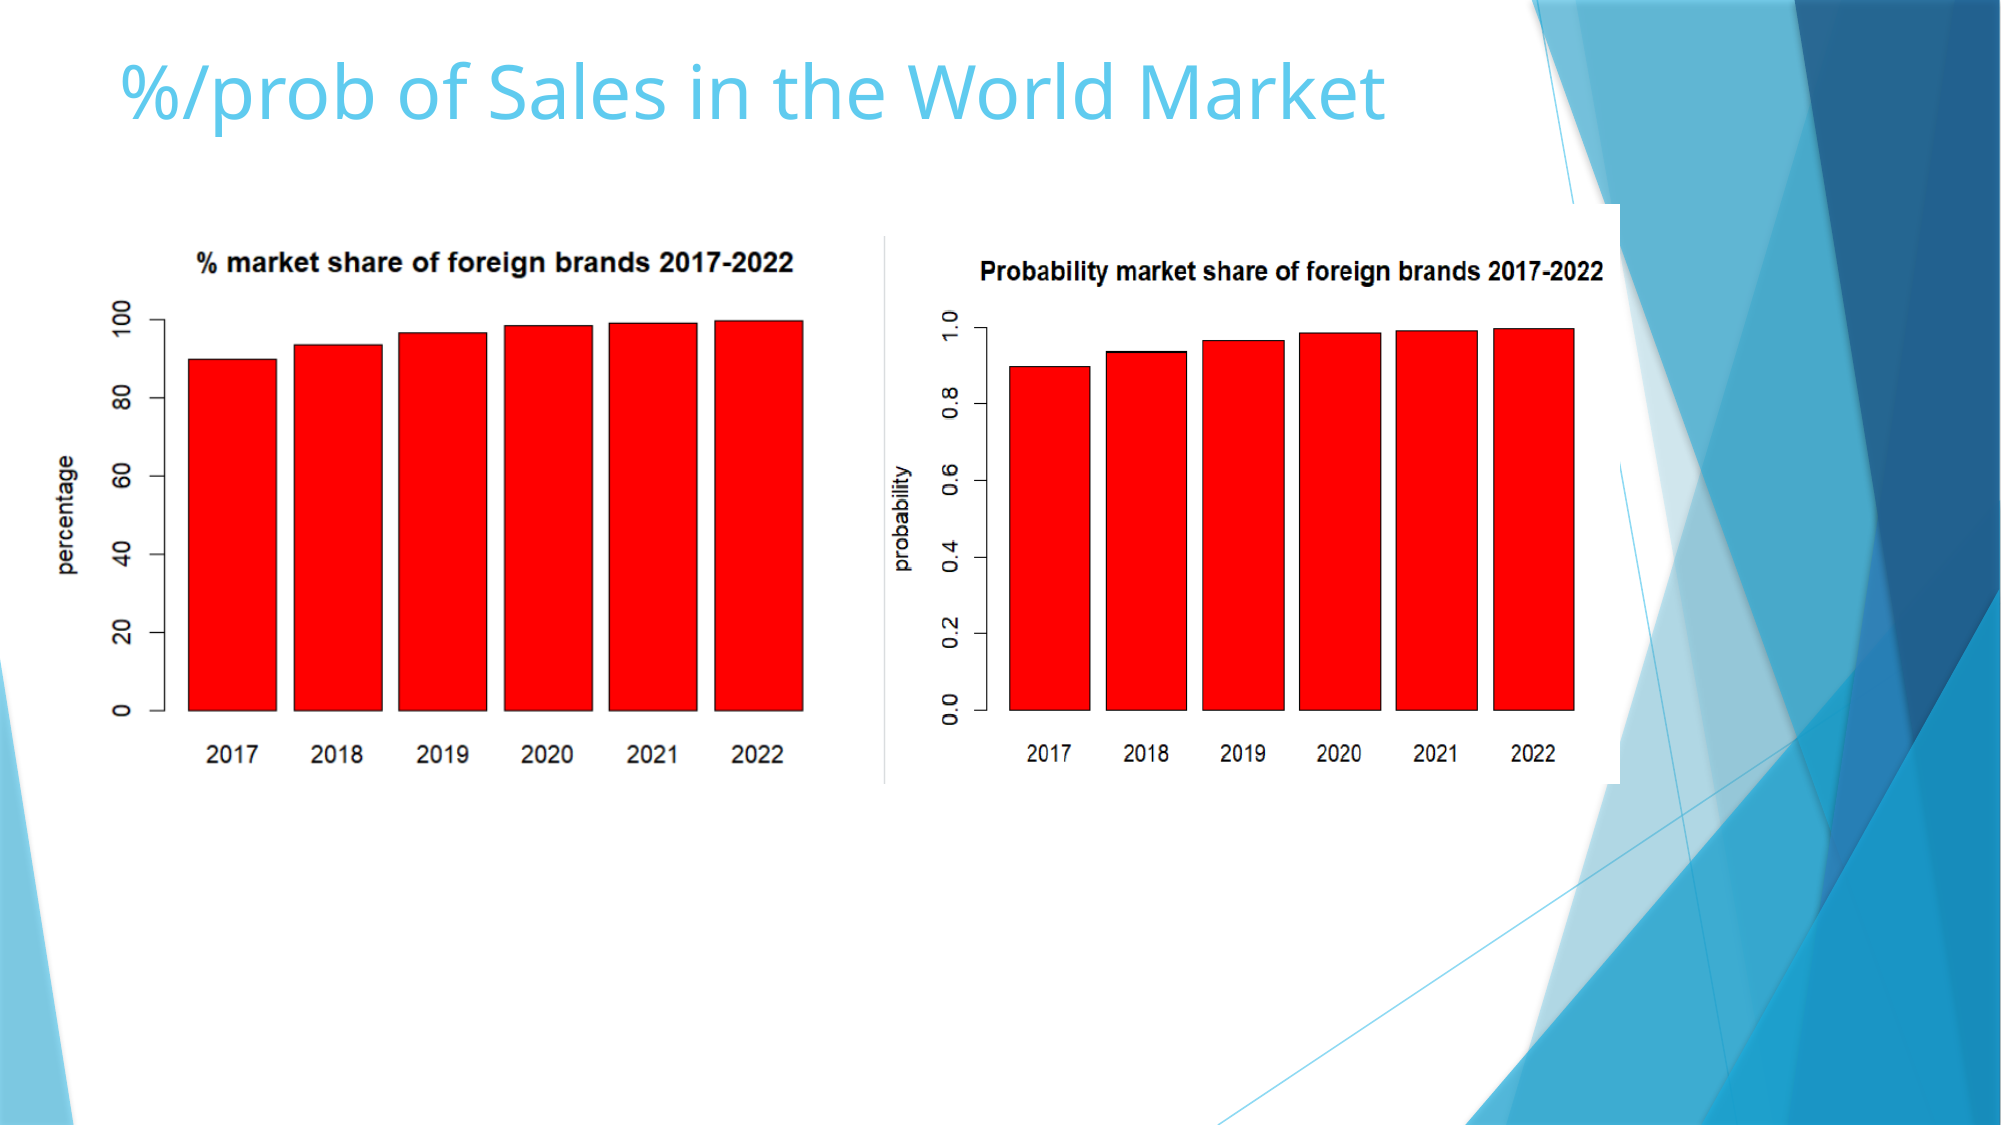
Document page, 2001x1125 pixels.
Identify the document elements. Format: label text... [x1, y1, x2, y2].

picture [28, 203, 1621, 784]
title %/prob of Sales in the World Market [104, 36, 1516, 233]
